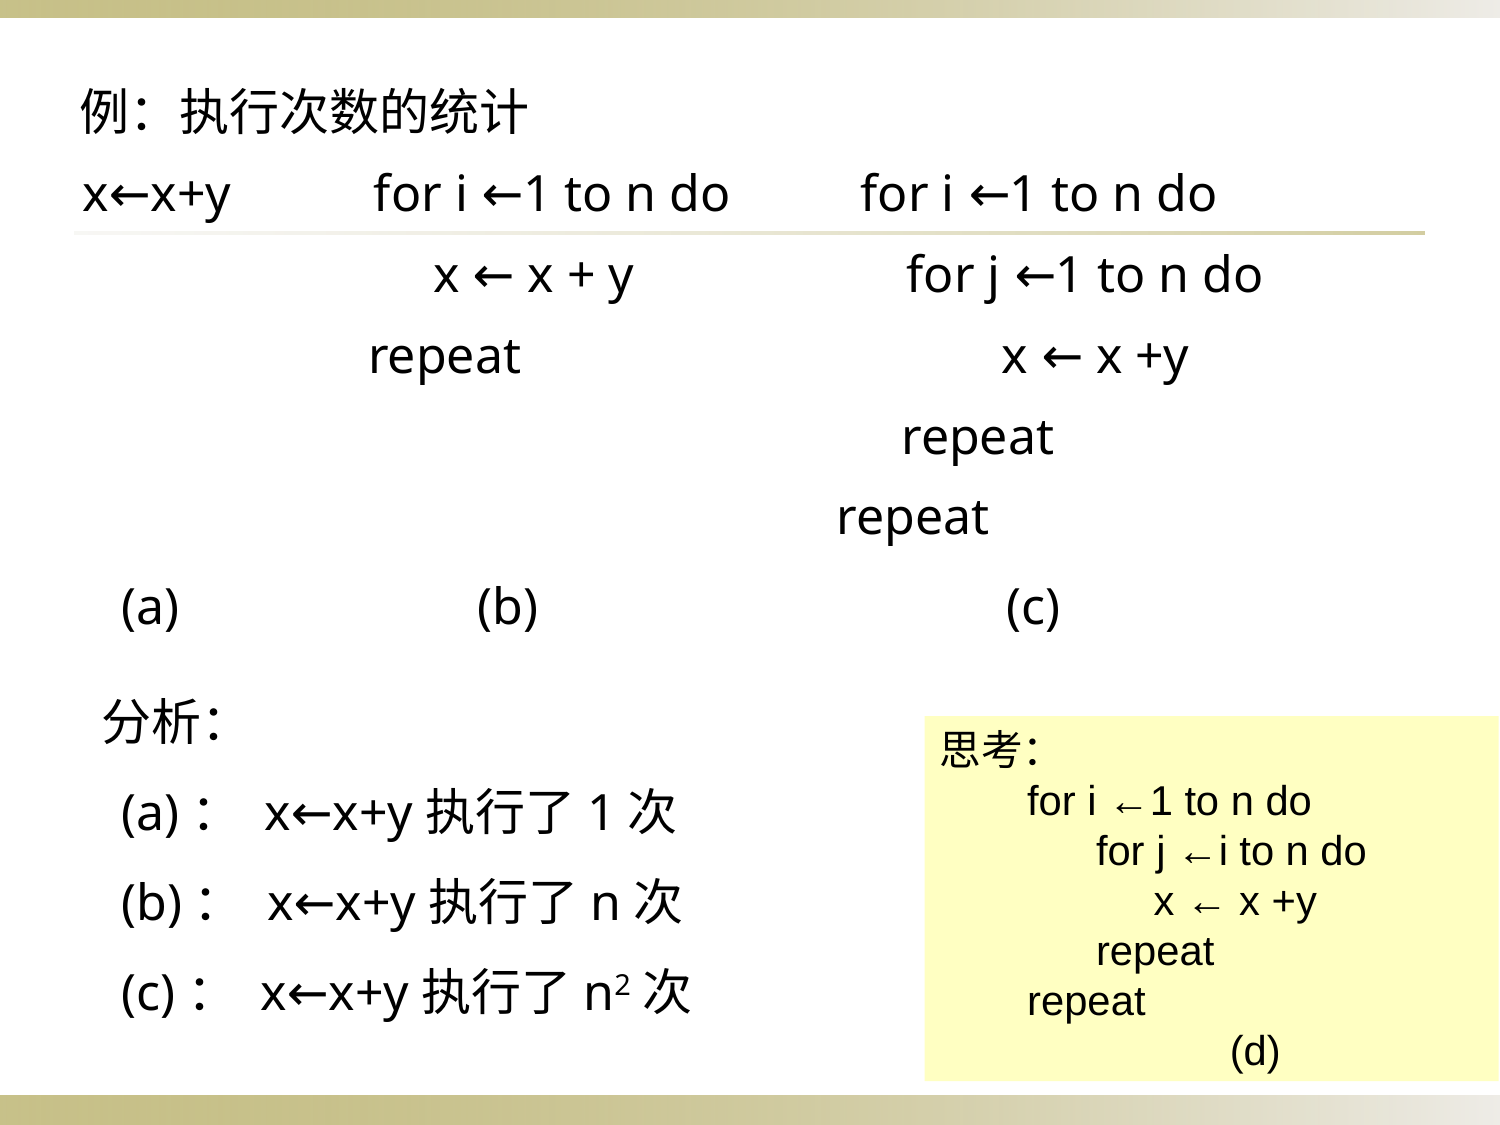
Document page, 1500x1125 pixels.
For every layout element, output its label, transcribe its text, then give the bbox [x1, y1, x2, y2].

list 例：执行次数的统计 x←x+y for i ←1 to n do for i ←1 to n do x ← x + y for j ←1 to n do repeat x ← x +y repeat repeat (a) (b) (c) 分析： (a)： x←x+y执行了1次 (b)： x←x+y执行了n次 (c)： x←x+y执行了n2次 [41, 42, 1472, 1059]
text_box 思考： for i ←1 to n do for j ←i to n do x ← x +y repeat repeat (d) [924, 716, 1499, 1082]
